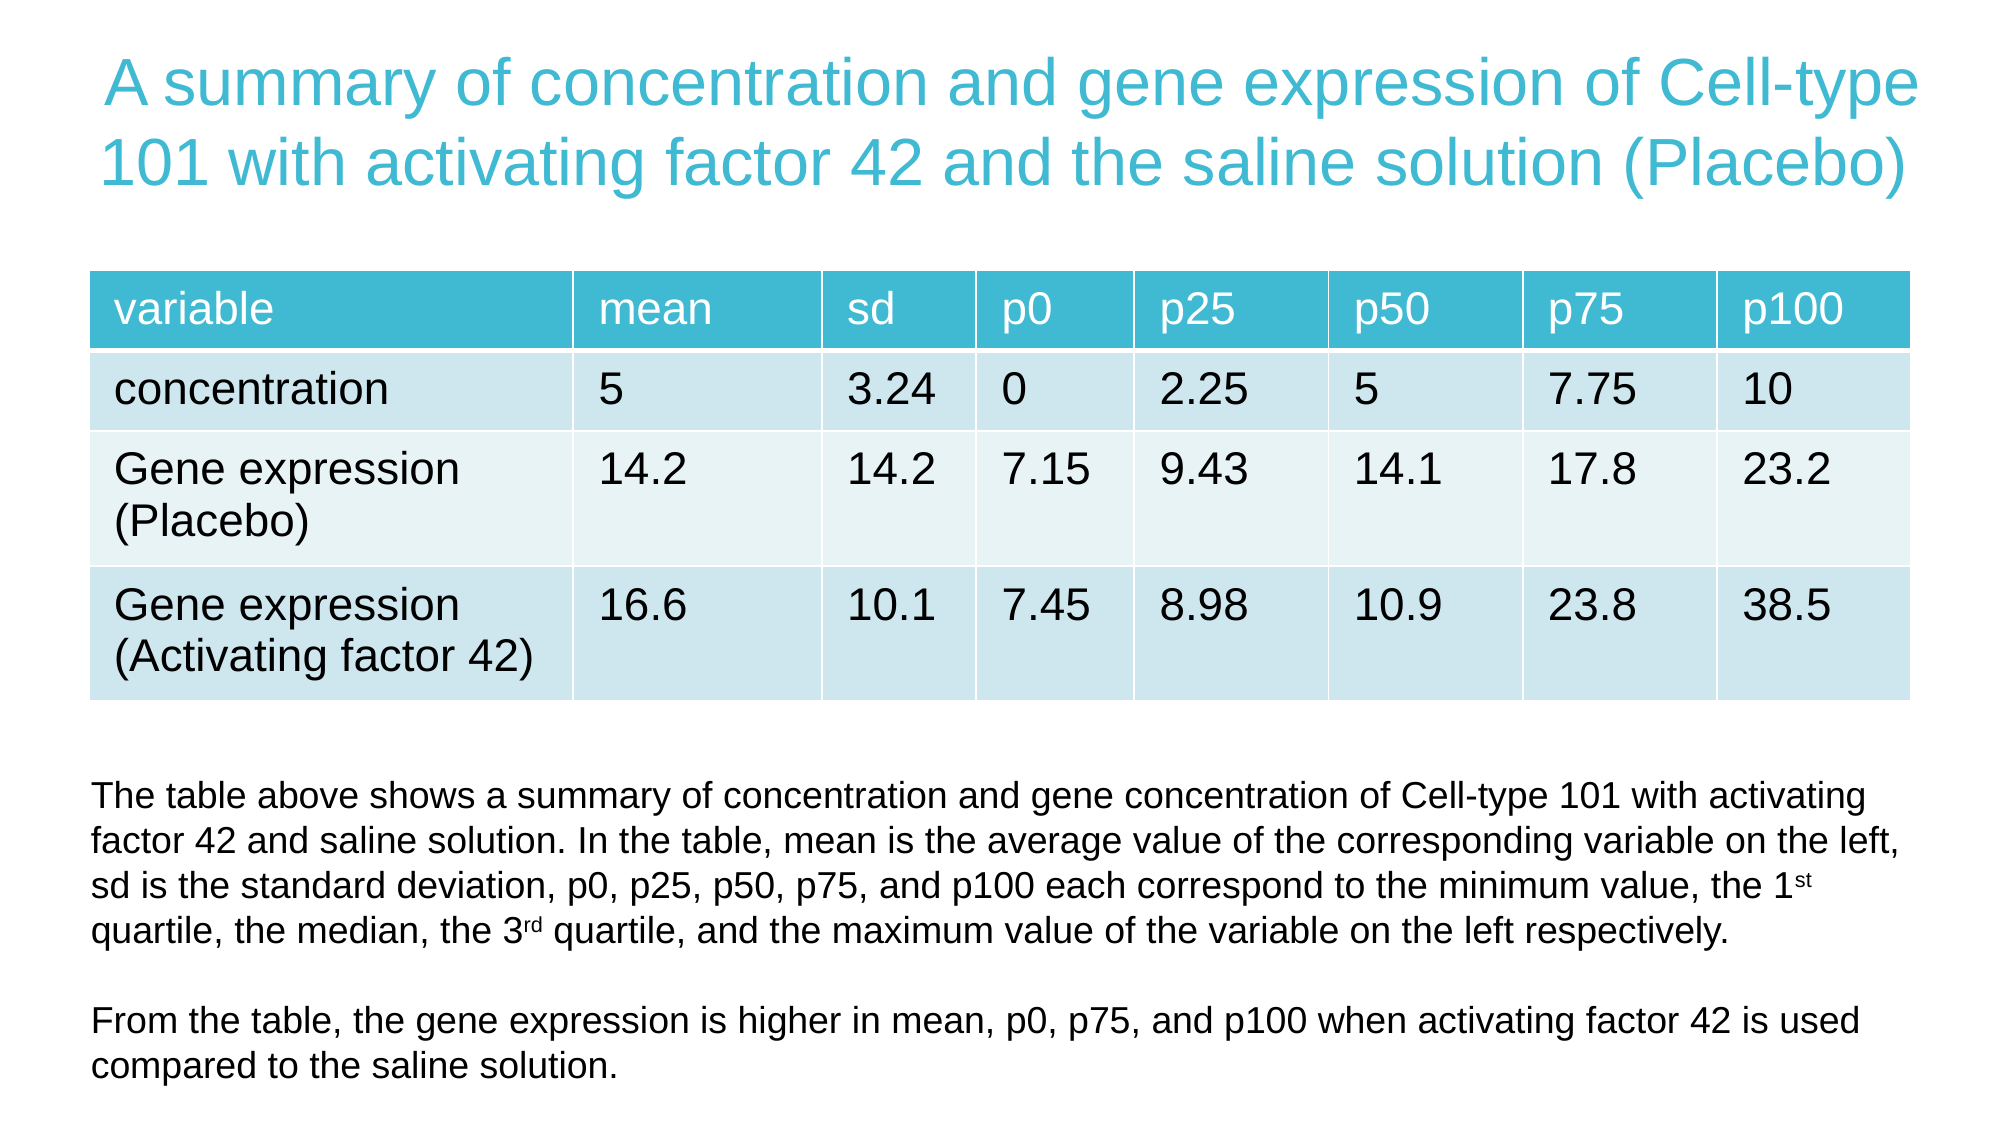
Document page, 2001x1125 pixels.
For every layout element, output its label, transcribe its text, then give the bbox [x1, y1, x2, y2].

text_box A summary of concentration and gene expression of Cell-type 101 with activating factor 42 and the saline solution (Placebo) [76, 31, 1952, 207]
table_cell 2.25 [1135, 353, 1328, 430]
table_cell 9.43 [1135, 432, 1328, 565]
table_cell 23.8 [1524, 567, 1716, 700]
table_header p50 [1329, 271, 1522, 348]
table_header variable [90, 271, 572, 348]
table_cell 5 [574, 353, 821, 430]
table_header p25 [1135, 271, 1328, 348]
table_cell 17.8 [1524, 432, 1716, 565]
table_cell concentration [90, 353, 572, 430]
table_header sd [823, 271, 975, 348]
table_cell 7.15 [977, 432, 1133, 565]
table_header mean [574, 271, 821, 348]
table_cell 38.5 [1718, 567, 1910, 700]
table_cell 0 [977, 353, 1133, 430]
text_box The table above shows a summary of concentration and gene concentration of Cell-type 101 with activating factor 42 and saline solution. In the table, mean is the average value of the corresponding variable on the left, sd is the standard deviation, p0, p25, p50, p75, and p100 each correspond to the minimum value, the 1st quartile, the median, the 3rd quartile, and the maximum value of the variable on the left respectively. From the table, the gene expression is higher in mean, p0, p75, and p100 when activating factor 42 is used compared to the saline solution. [76, 763, 1952, 1094]
table_cell 10.1 [823, 567, 975, 700]
table_cell 8.98 [1135, 567, 1328, 700]
table_cell 14.2 [574, 432, 821, 565]
table_cell 23.2 [1718, 432, 1910, 565]
table_cell Gene expression (Activating factor 42) [90, 567, 572, 700]
table_cell 7.75 [1524, 353, 1716, 430]
table_header p0 [977, 271, 1133, 348]
table_cell 5 [1329, 353, 1522, 430]
table_cell 3.24 [823, 353, 975, 430]
table_cell 10.9 [1329, 567, 1522, 700]
table_cell 7.45 [977, 567, 1133, 700]
table_header p100 [1718, 271, 1910, 348]
table_cell Gene expression (Placebo) [90, 432, 572, 565]
table_cell 14.1 [1329, 432, 1522, 565]
table_header p75 [1524, 271, 1716, 348]
table_cell 10 [1718, 353, 1910, 430]
table_cell 14.2 [823, 432, 975, 565]
table_cell 16.6 [574, 567, 821, 700]
